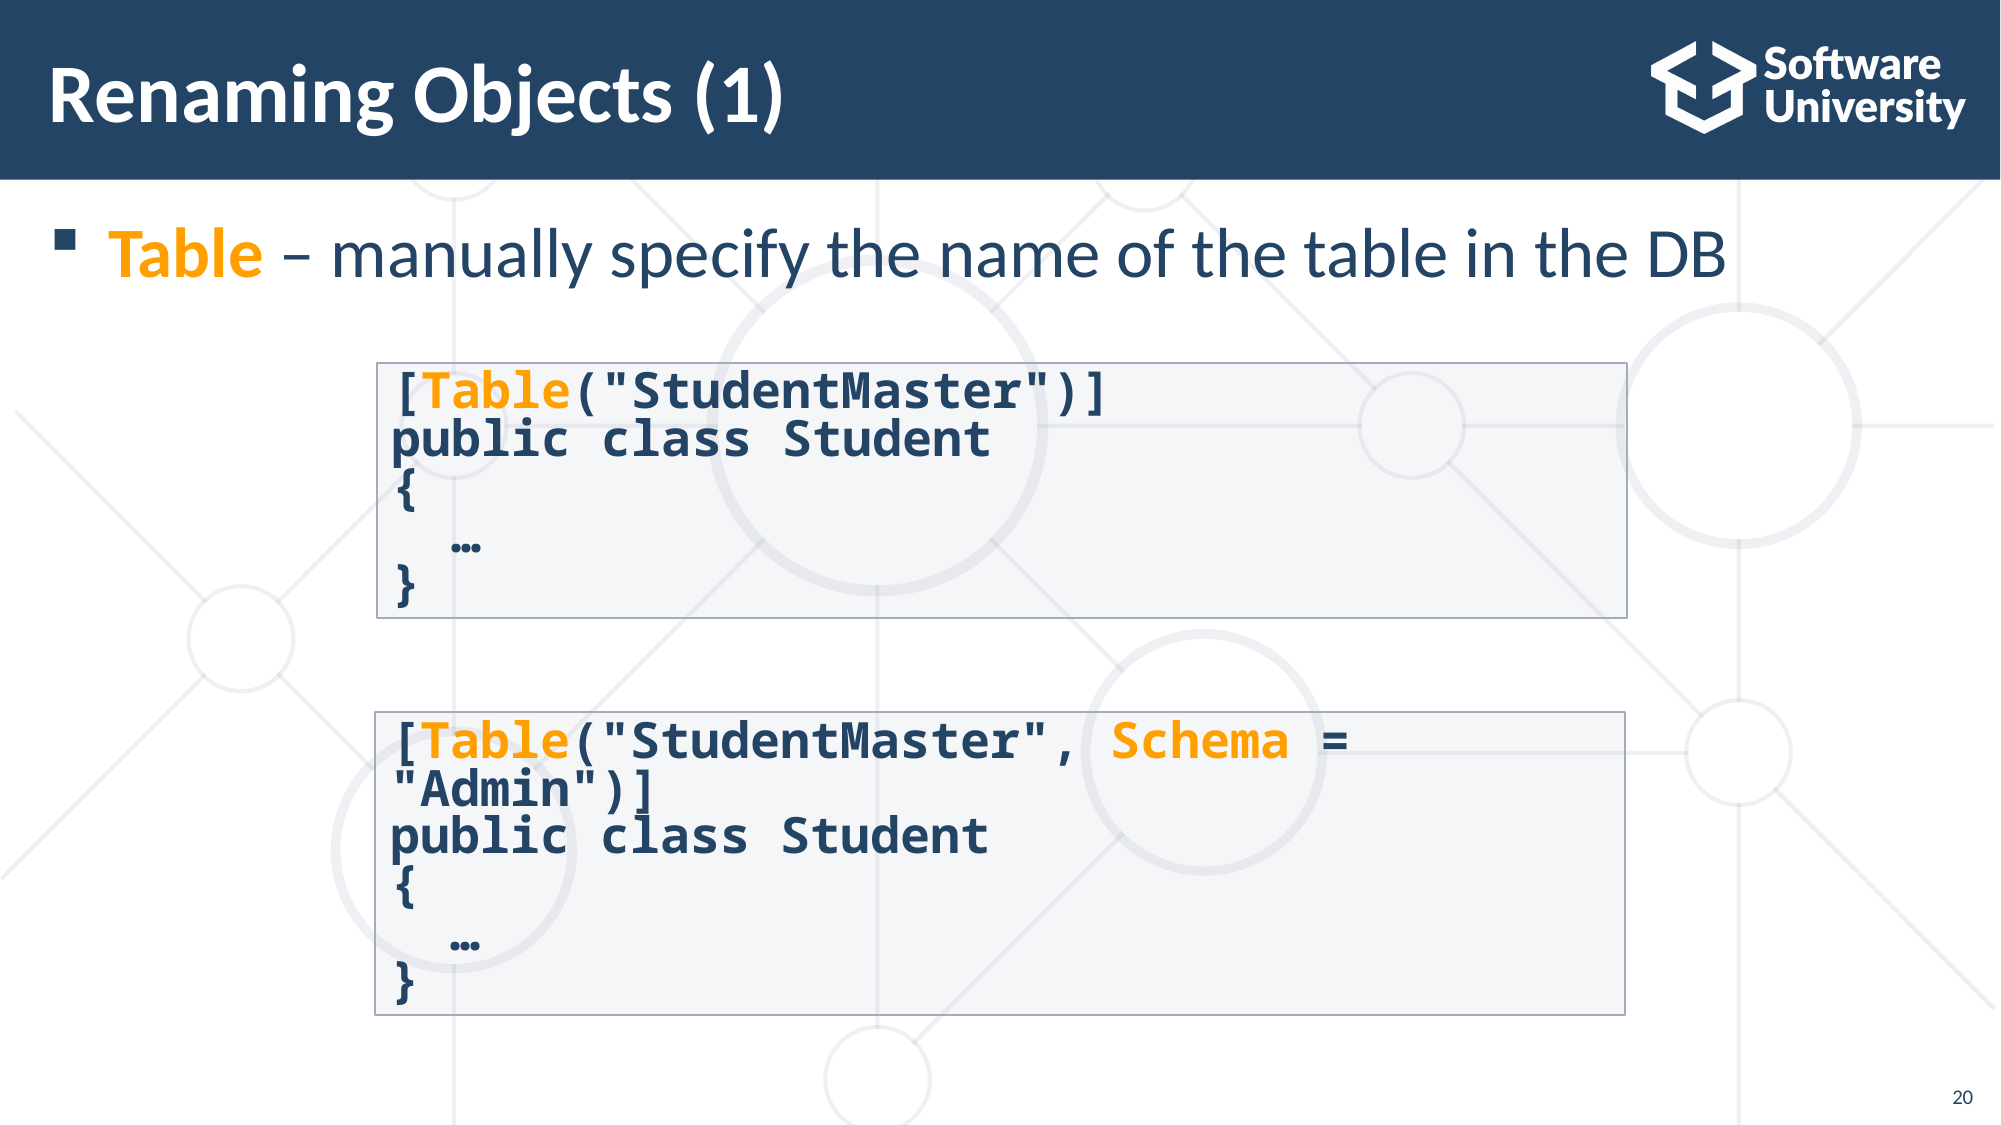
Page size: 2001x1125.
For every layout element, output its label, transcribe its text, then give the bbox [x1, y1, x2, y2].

text_box [Table("StudentMaster")] public class Student { … } [377, 363, 1627, 618]
slide_number 20 [1927, 1067, 1989, 1117]
picture [1651, 41, 1966, 134]
list Table – manually specify the name of the table in the DB [31, 196, 1970, 1104]
title Renaming Objects (1) [31, 16, 1625, 162]
text_box [Table("StudentMaster", Schema = "Admin")] public class Student { … } [375, 712, 1625, 1015]
